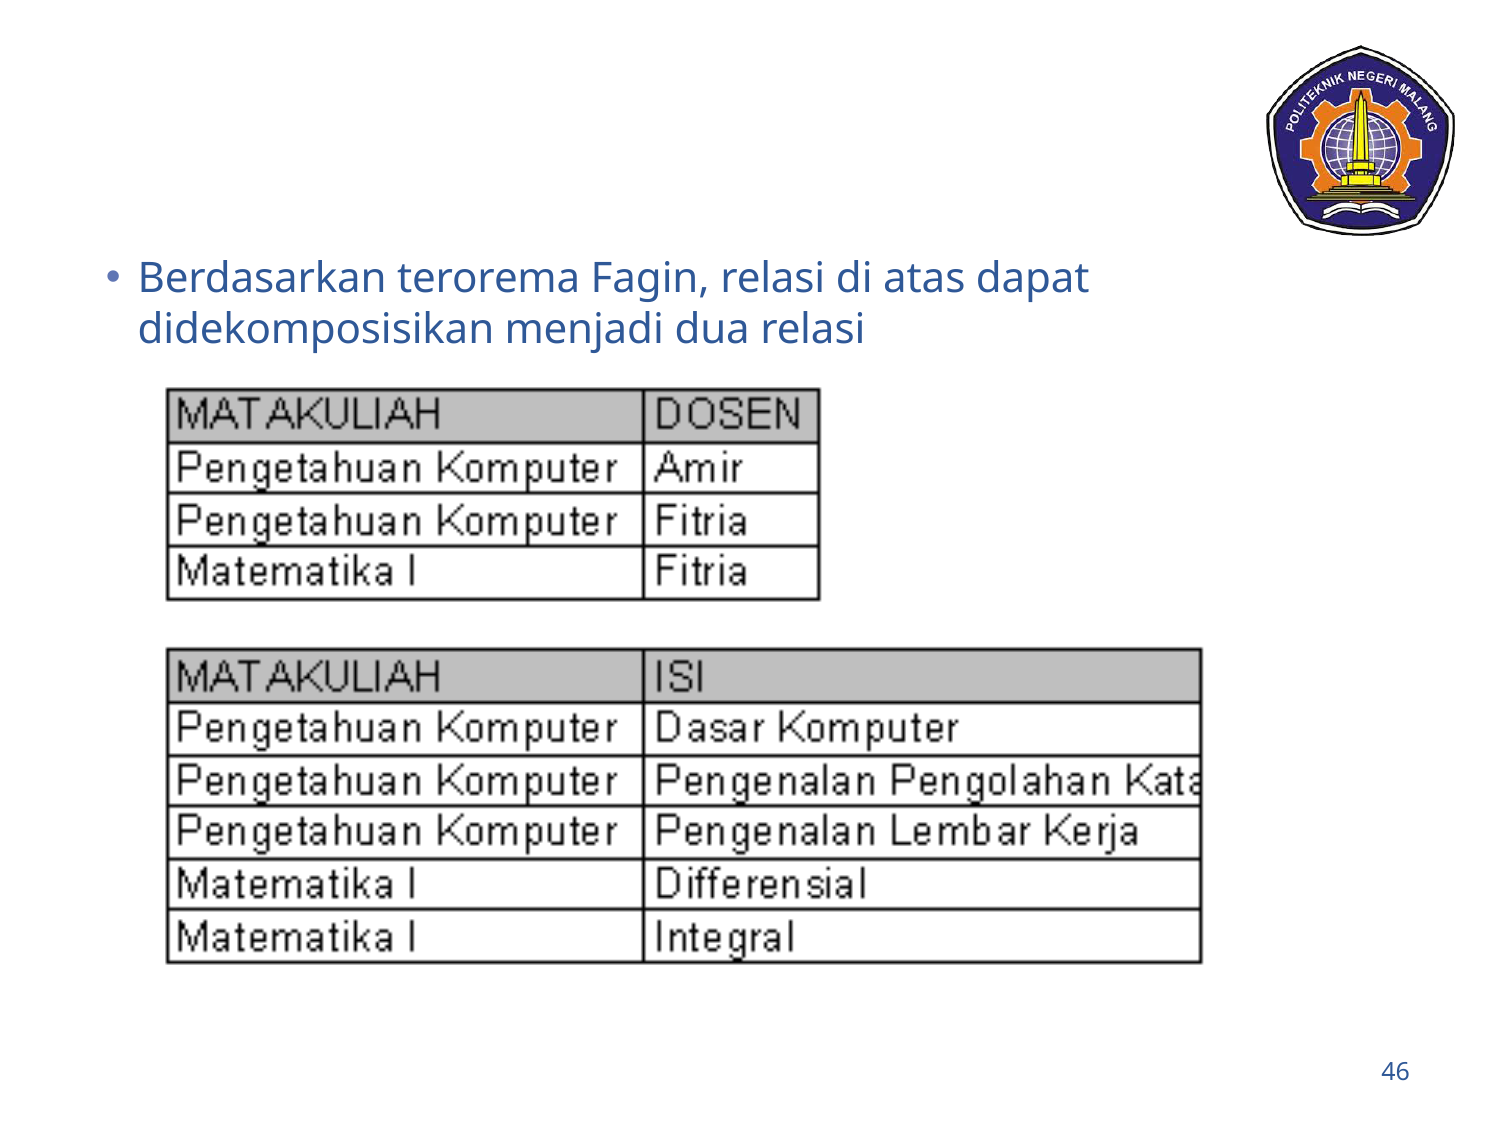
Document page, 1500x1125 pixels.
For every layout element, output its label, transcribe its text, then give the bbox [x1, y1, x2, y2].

picture [1266, 45, 1455, 236]
text_box Berdasarkan terorema Fagin, relasi di atas dapat didekomposisikan menjadi dua relasi [75, 243, 1306, 362]
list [139, 361, 1241, 1016]
slide_number 46 [1074, 1042, 1425, 1103]
